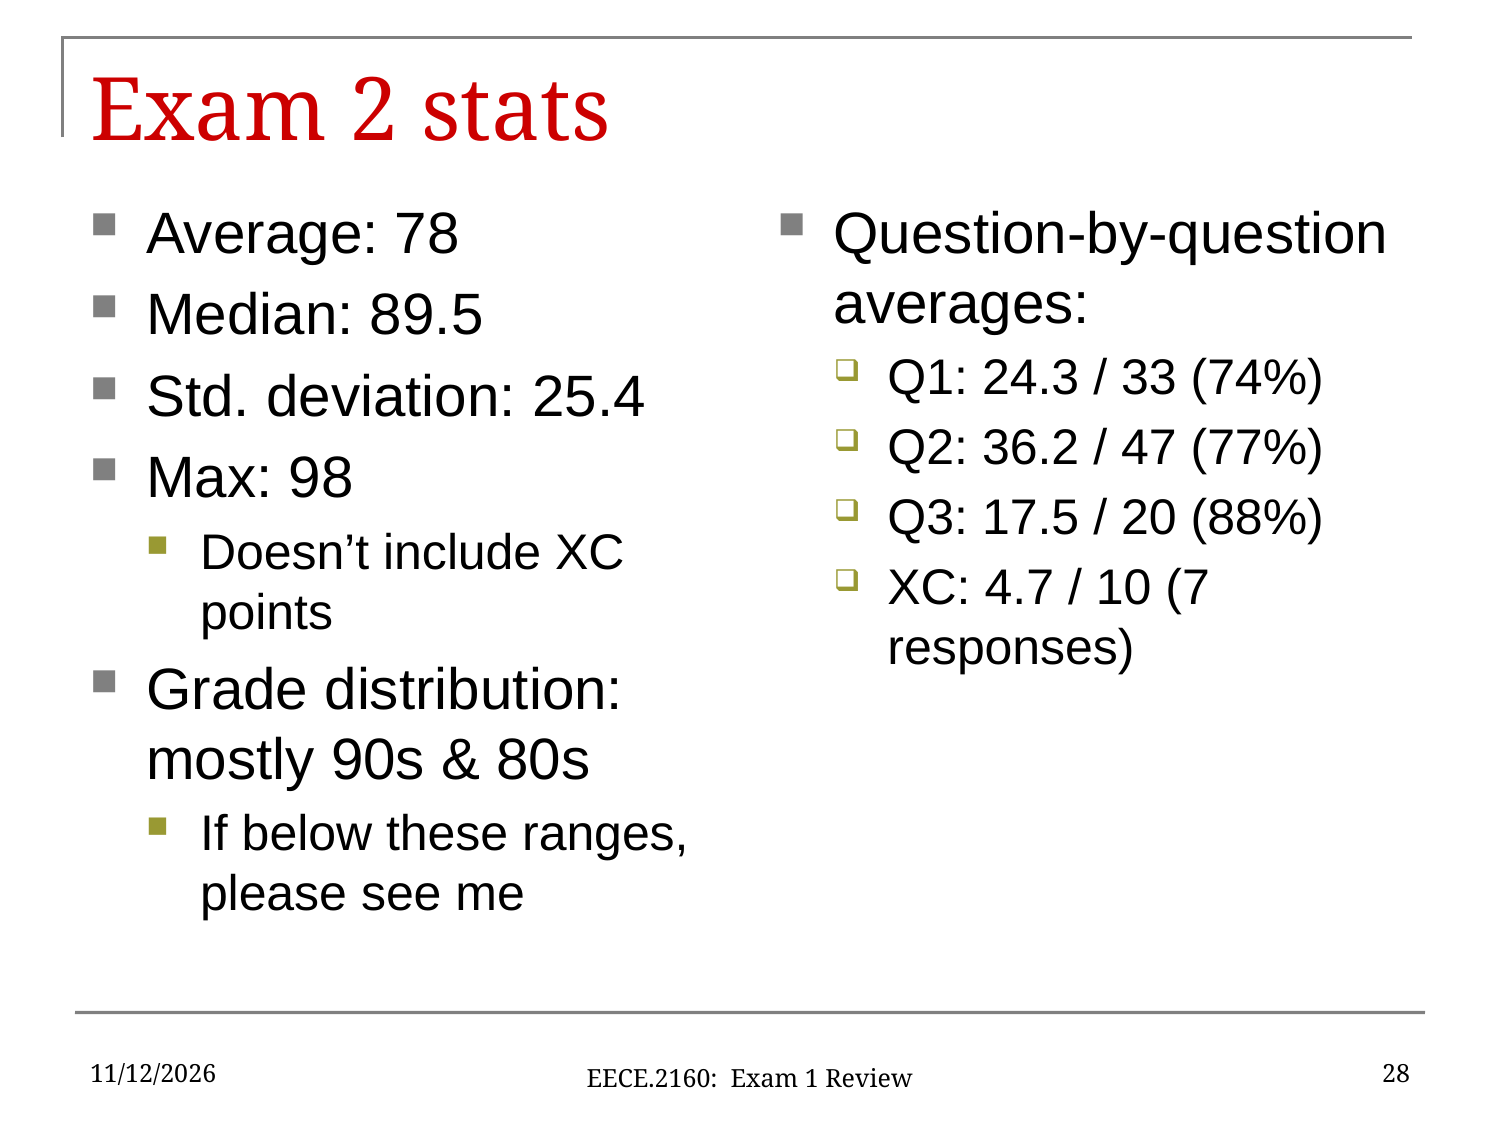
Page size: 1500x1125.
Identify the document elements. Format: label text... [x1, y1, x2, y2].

list Average: 78 Median: 89.5 Std. deviation: 25.4 Max: 98 Doesn’t include XC points Grade distribution: mostly 90s & 80s If below these ranges, please see me [75, 187, 738, 1006]
list Question-by-question averages: Q1: 24.3 / 33 (74%) Q2: 36.2 / 47 (77%) Q3: 17.5 / 20 (88%) XC: 4.7 / 10 (7 responses) [762, 187, 1425, 1006]
footer EECE.2160: Exam 1 Review [512, 1024, 988, 1101]
slide_number 28 [1074, 1023, 1426, 1100]
title Exam 2 stats [75, 45, 1425, 163]
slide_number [74, 1023, 426, 1100]
